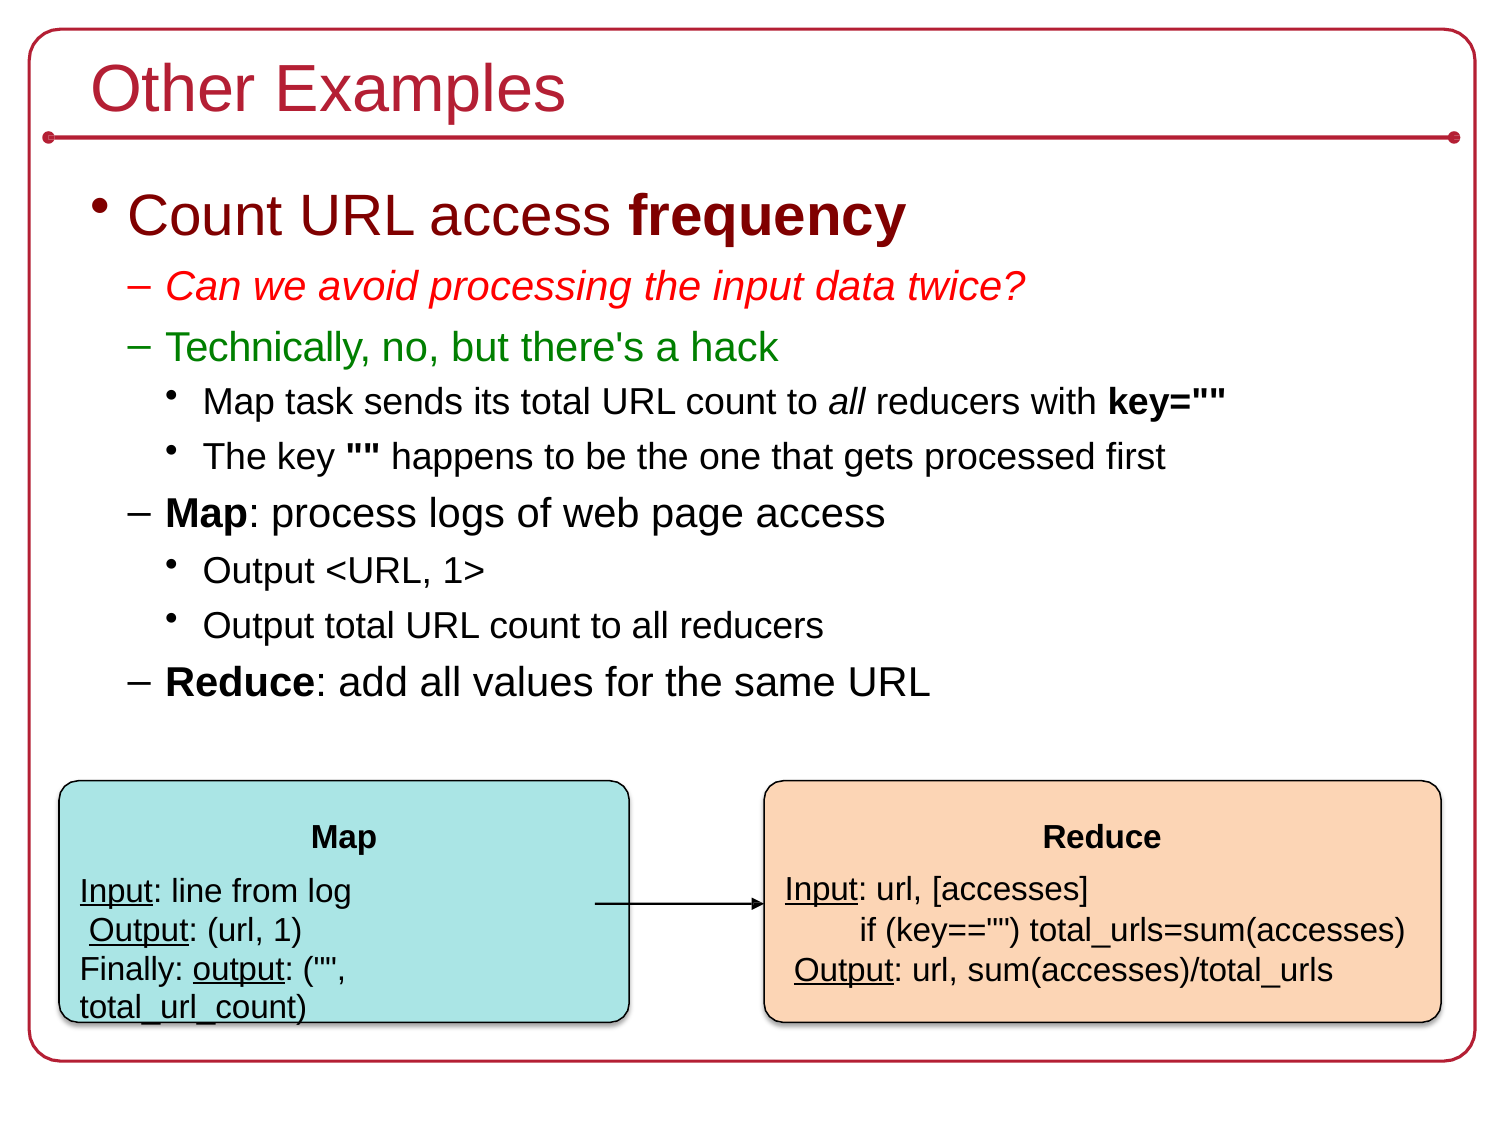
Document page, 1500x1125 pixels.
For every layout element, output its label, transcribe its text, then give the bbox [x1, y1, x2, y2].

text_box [51, 776, 638, 1035]
text_box Count URL access frequency Can we avoid processing the input data twice? Technically, no, but there's a hack Map task sends its total URL count to all reducers with key="" The key "" happens to be the one that gets processed first Map: process logs of web page access Output <URL, 1> Output total URL count to all reducers Reduce: add all values for the same URL [87, 159, 1236, 705]
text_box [756, 776, 1450, 1035]
title Other Examples [87, 43, 570, 159]
